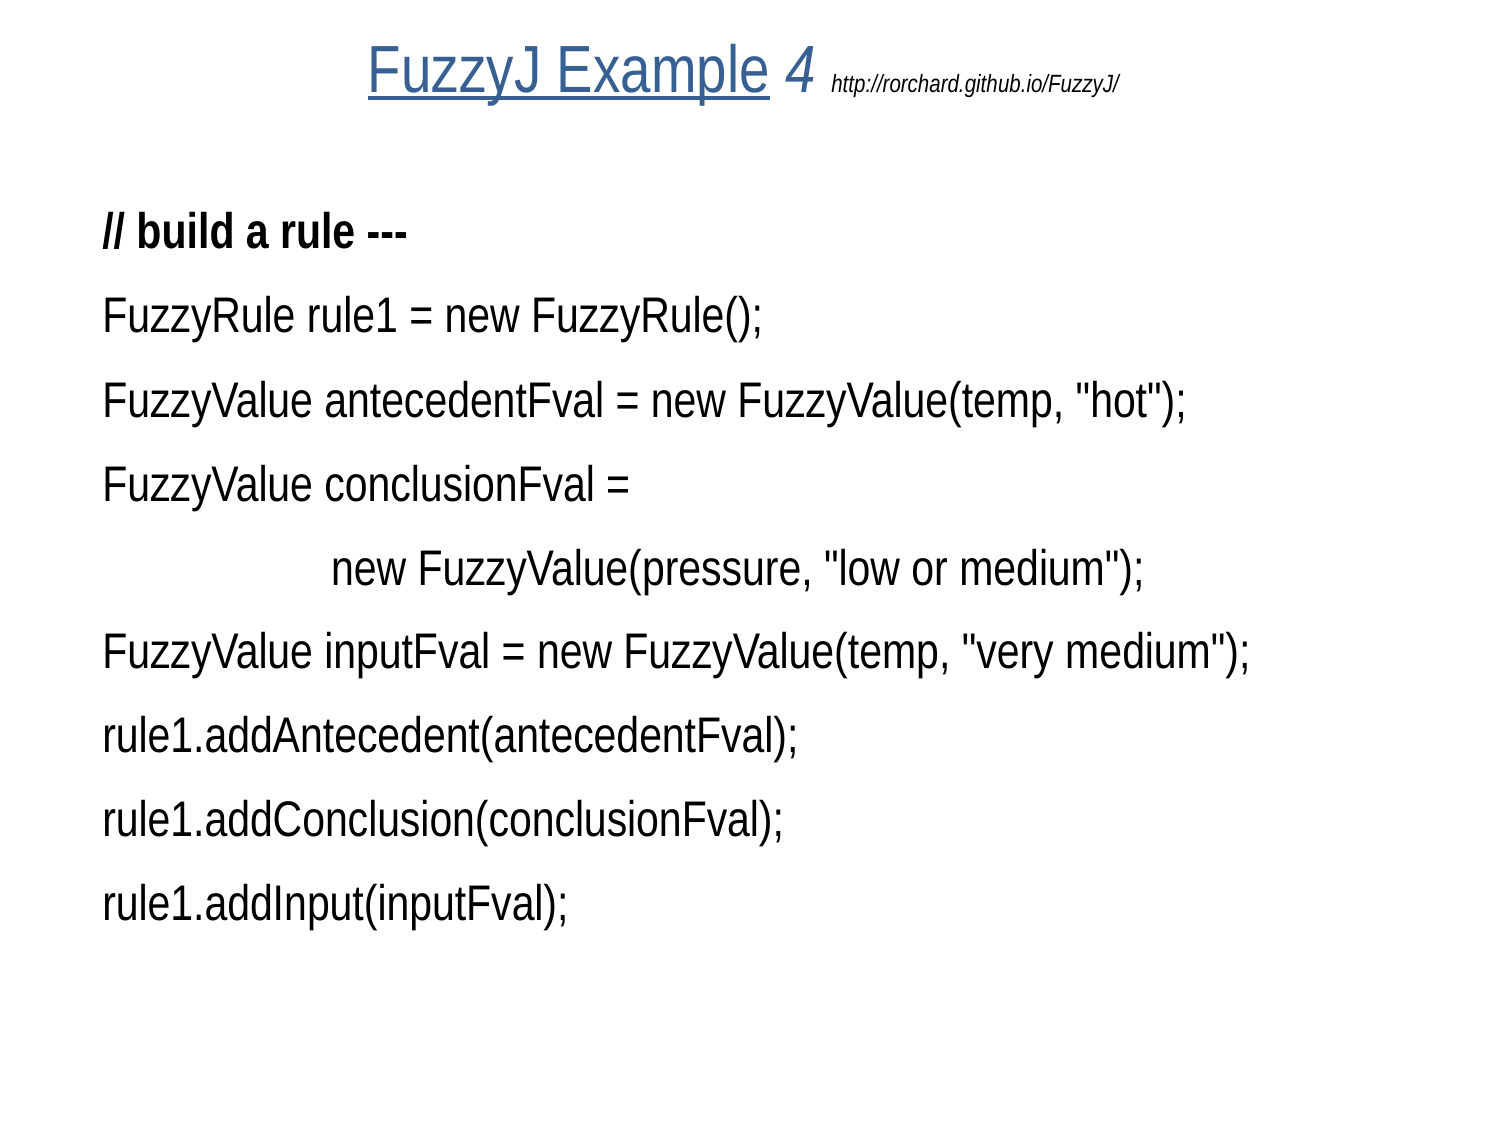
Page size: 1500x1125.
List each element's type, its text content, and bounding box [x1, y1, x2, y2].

title FuzzyJ Example 4 http://rorchard.github.io/FuzzyJ/ [0, 12, 1488, 119]
text_box // build a rule --- FuzzyRule rule1 = new FuzzyRule(); FuzzyValue antecedentFval = new FuzzyValue(temp, "hot"); FuzzyValue conclusionFval = new FuzzyValue(pressure, "low or medium"); FuzzyValue inputFval = new FuzzyValue(temp, "very medium"); rule1.addAntecedent(antecedentFval); rule1.addConclusion(conclusionFval); rule1.addInput(inputFval); [87, 167, 1325, 939]
